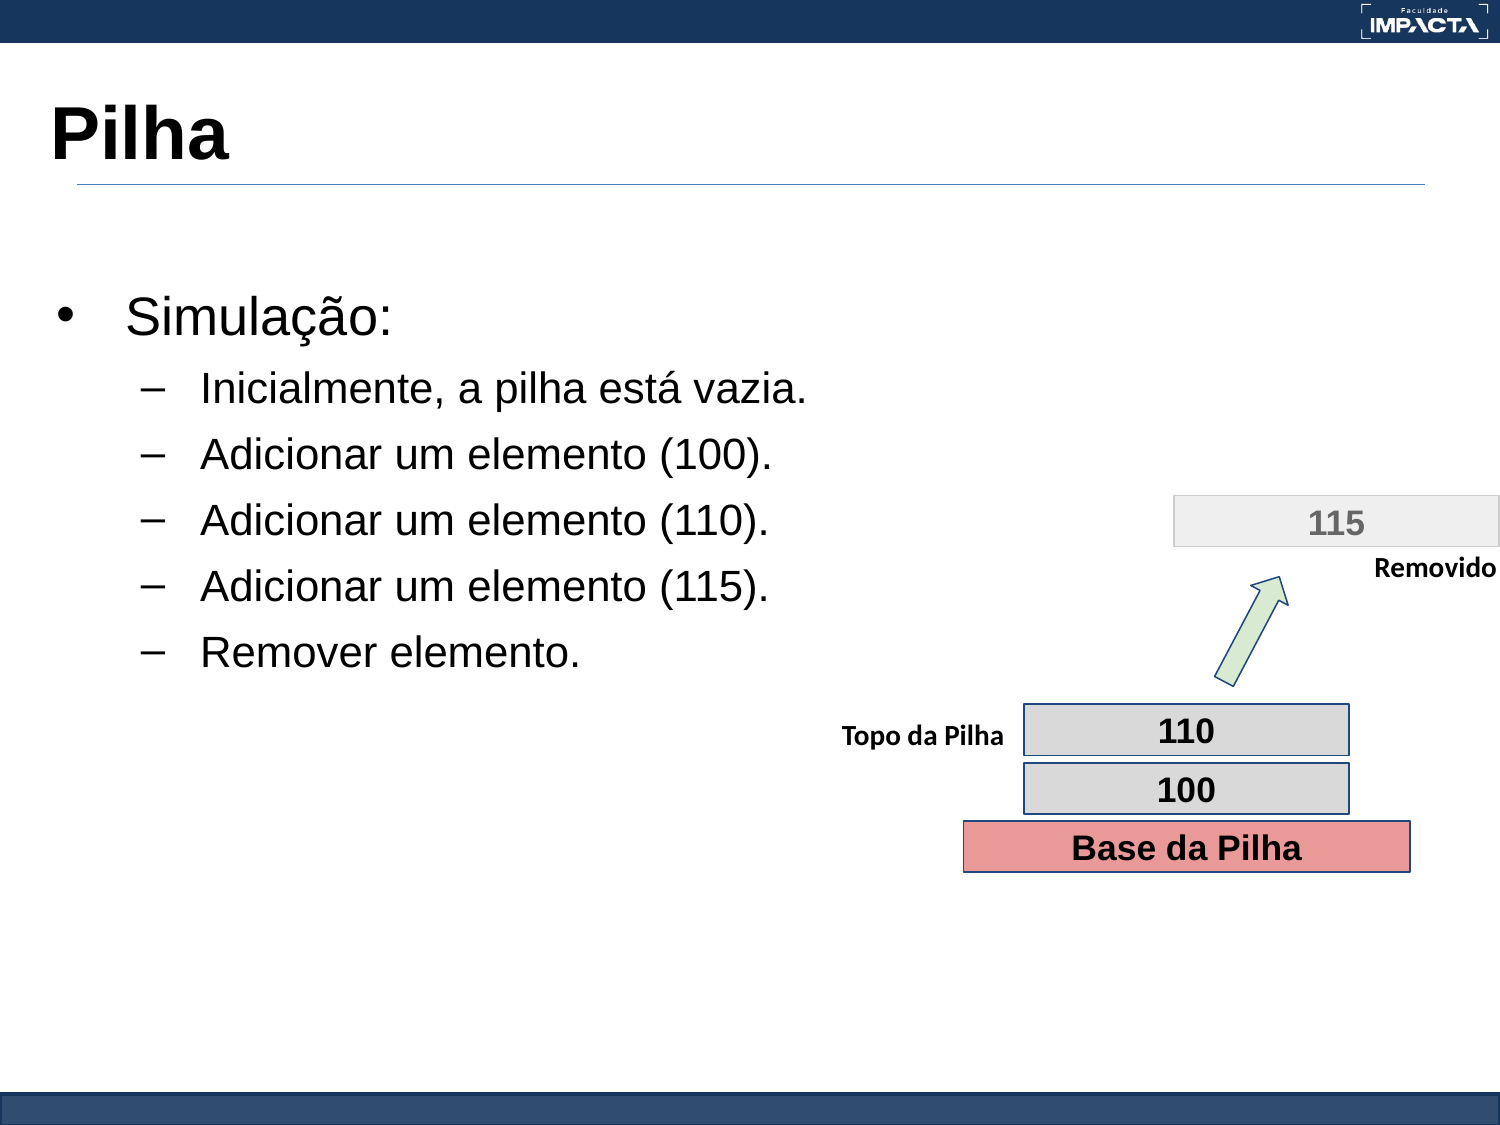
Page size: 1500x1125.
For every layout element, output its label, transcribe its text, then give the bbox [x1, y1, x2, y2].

text_box 100 [1023, 762, 1350, 815]
list Simulação: Inicialmente, a pilha está vazia. Adicionar um elemento (100). Adicionar um elemento (110). Adicionar um elemento (115). Remover elemento. [35, 188, 1465, 1079]
text_box Base da Pilha [963, 820, 1411, 873]
title Pilha [35, 41, 1465, 188]
text_box Removido [1171, 533, 1500, 598]
picture [1354, 0, 1495, 43]
text_box Topo da Pilha [679, 701, 1020, 767]
text_box [1214, 576, 1289, 687]
text_box 110 [1023, 704, 1350, 756]
text_box 115 [1173, 495, 1500, 533]
